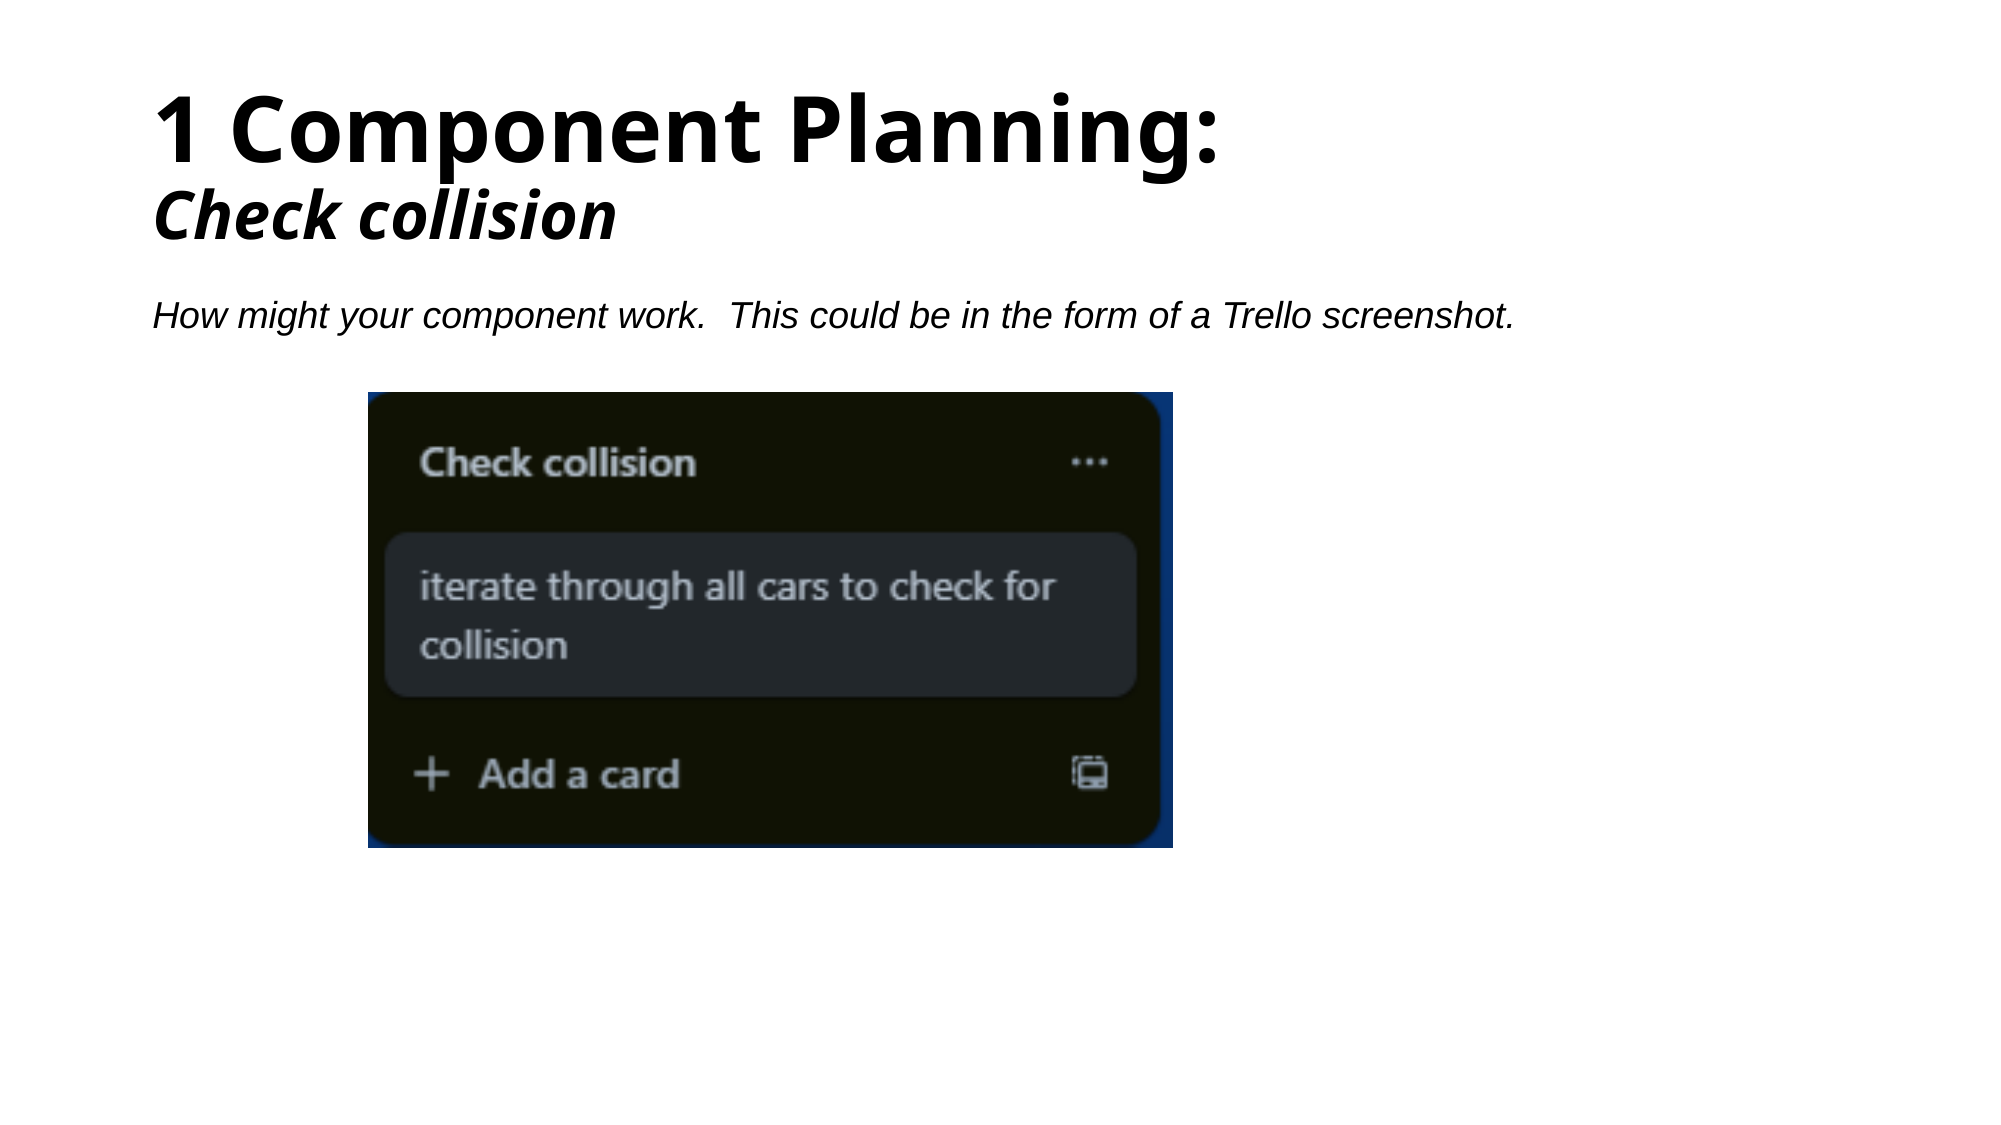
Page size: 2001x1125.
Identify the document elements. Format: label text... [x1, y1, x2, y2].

picture [367, 392, 1173, 848]
title 1 Component Planning: Check collision [137, 59, 1863, 278]
text_box How might your component work. This could be in the form of a Trello screenshot. [137, 277, 1687, 396]
